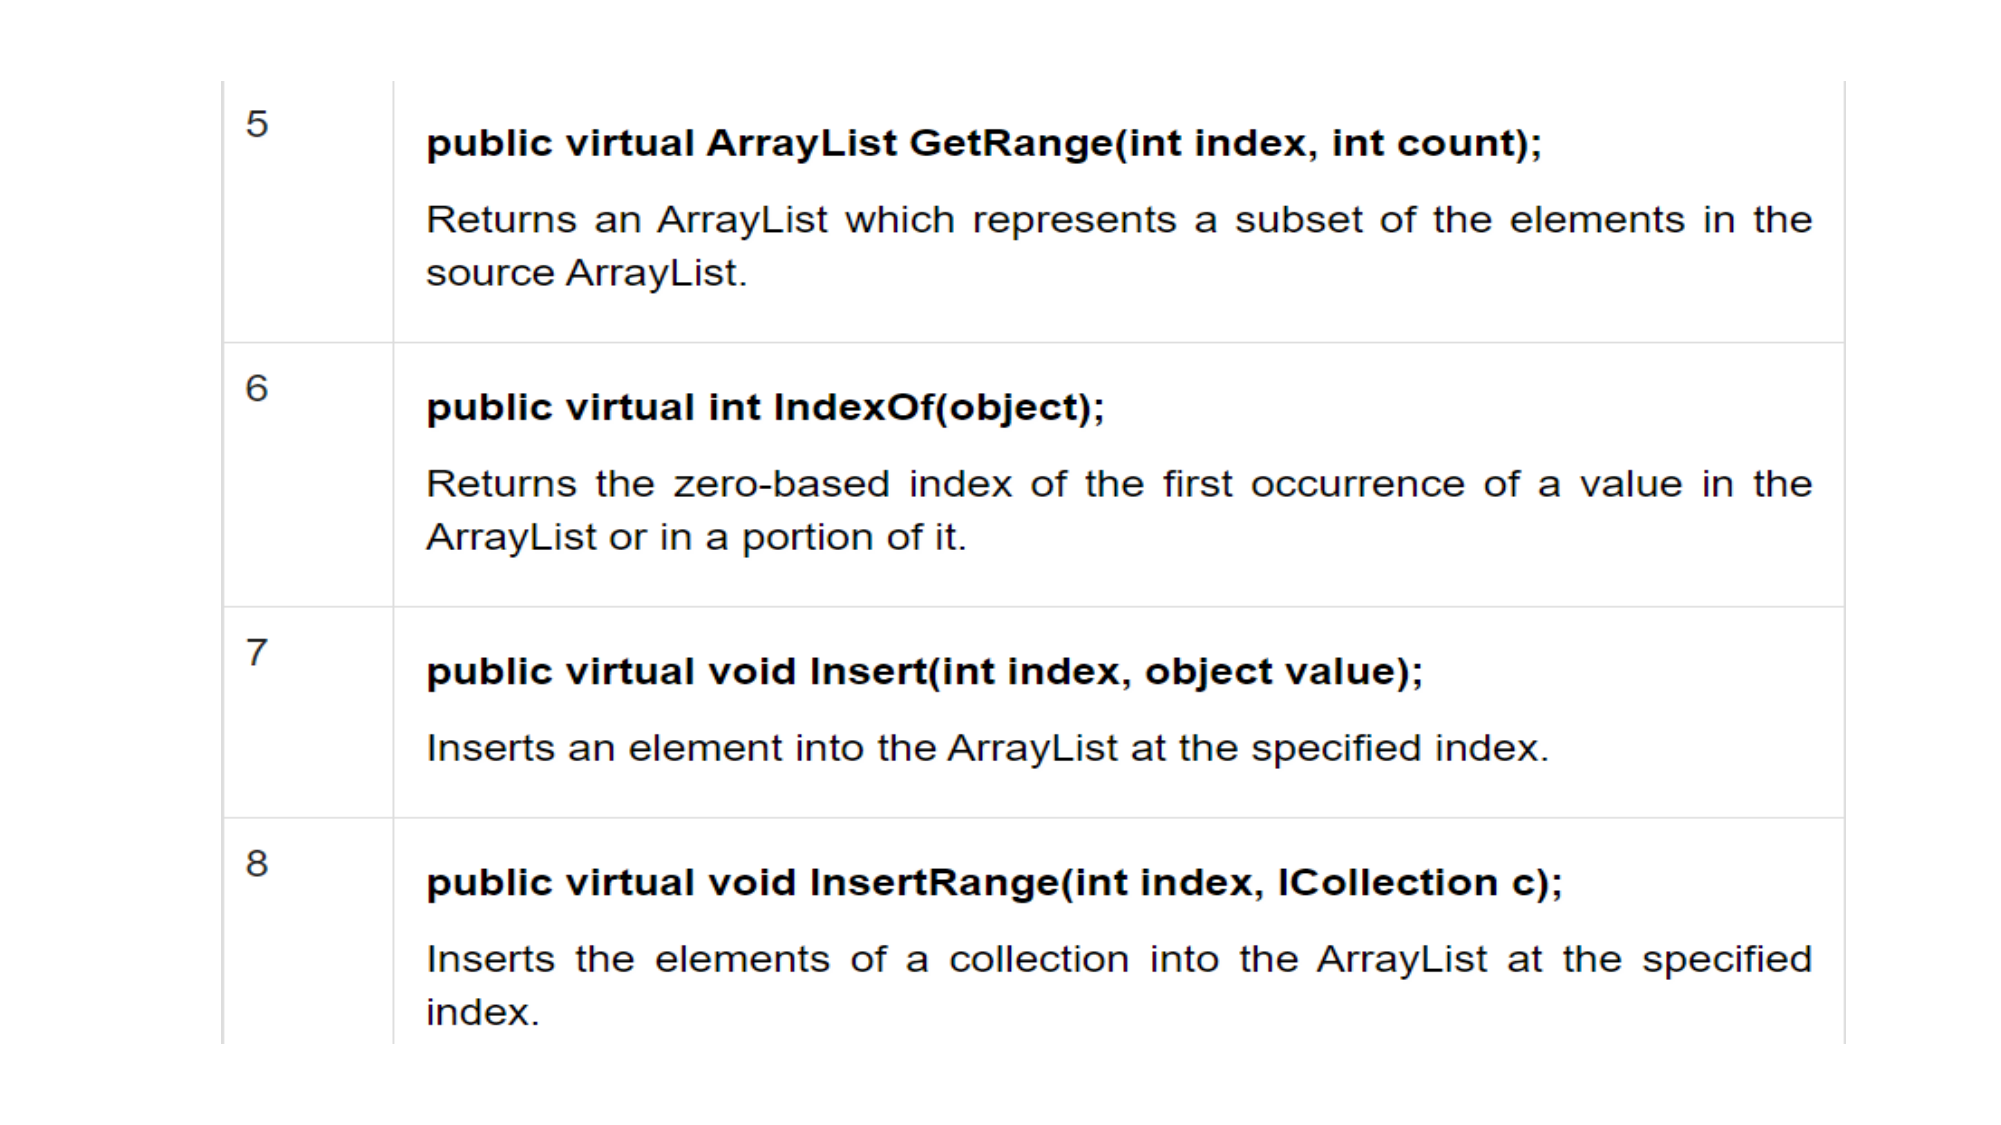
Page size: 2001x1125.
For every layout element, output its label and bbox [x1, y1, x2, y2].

picture [220, 81, 1846, 1044]
